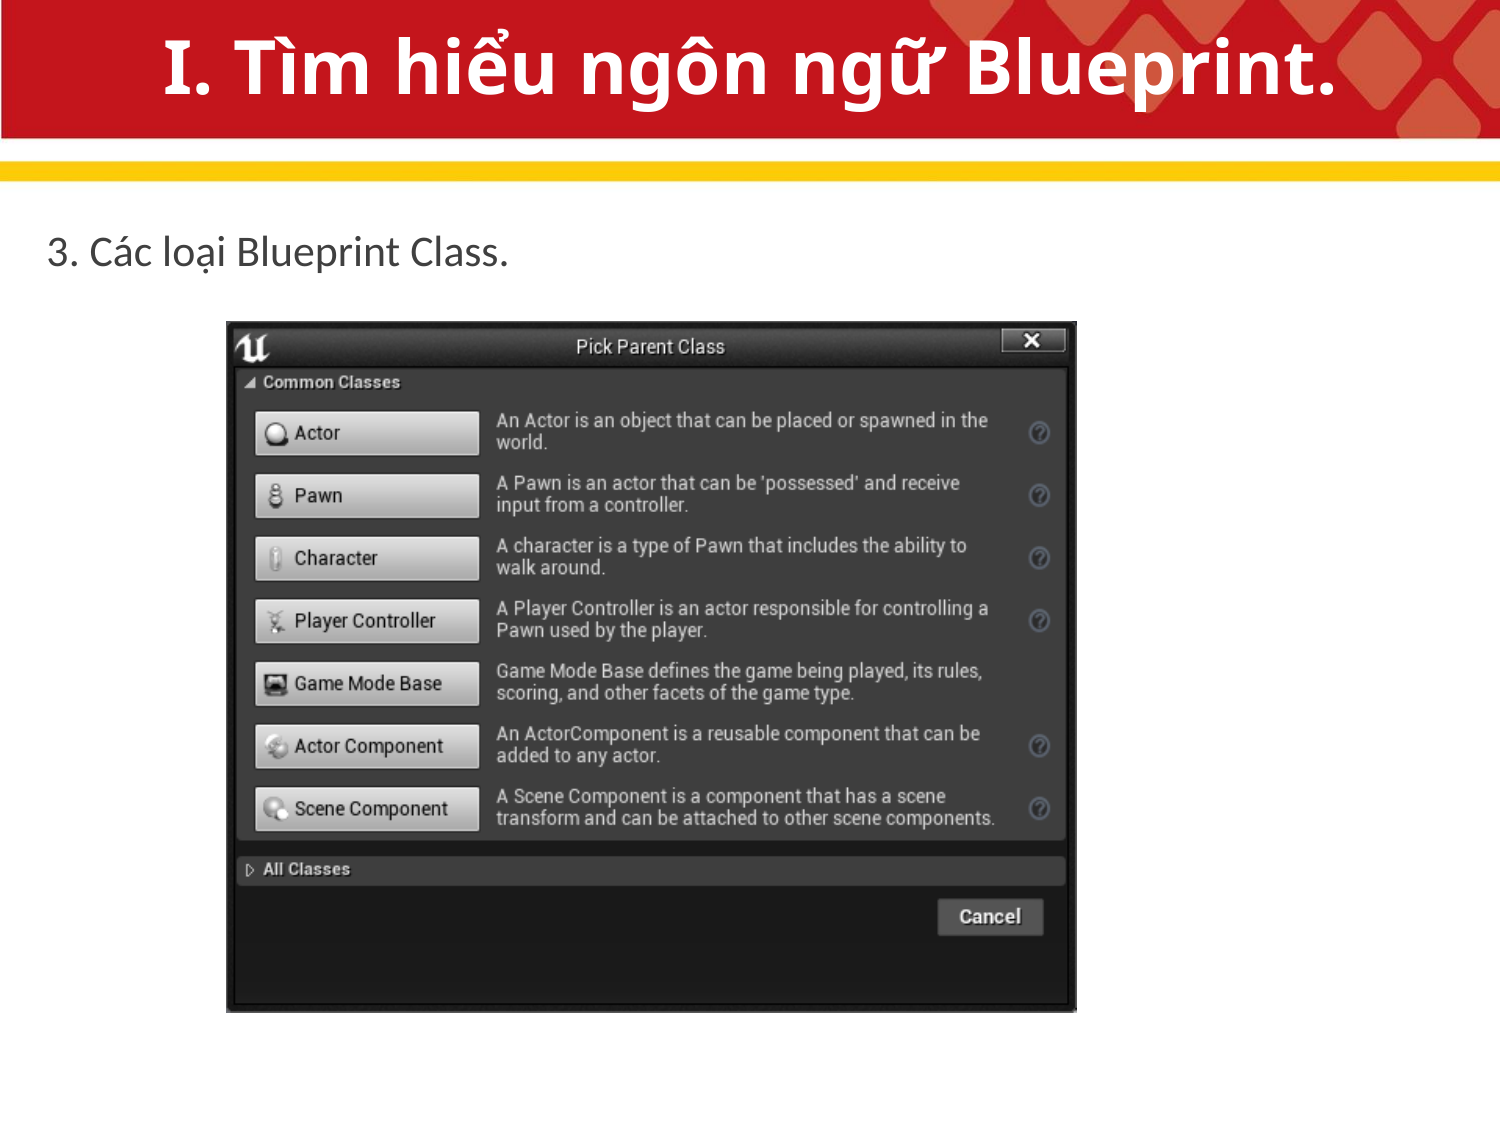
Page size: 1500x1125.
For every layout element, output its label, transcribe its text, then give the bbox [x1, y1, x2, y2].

list 3. Các loại Blueprint Class. [31, 220, 1471, 1114]
title I. Tìm hiểu ngôn ngữ Blueprint. [31, 0, 1471, 141]
picture [0, 0, 1500, 1125]
